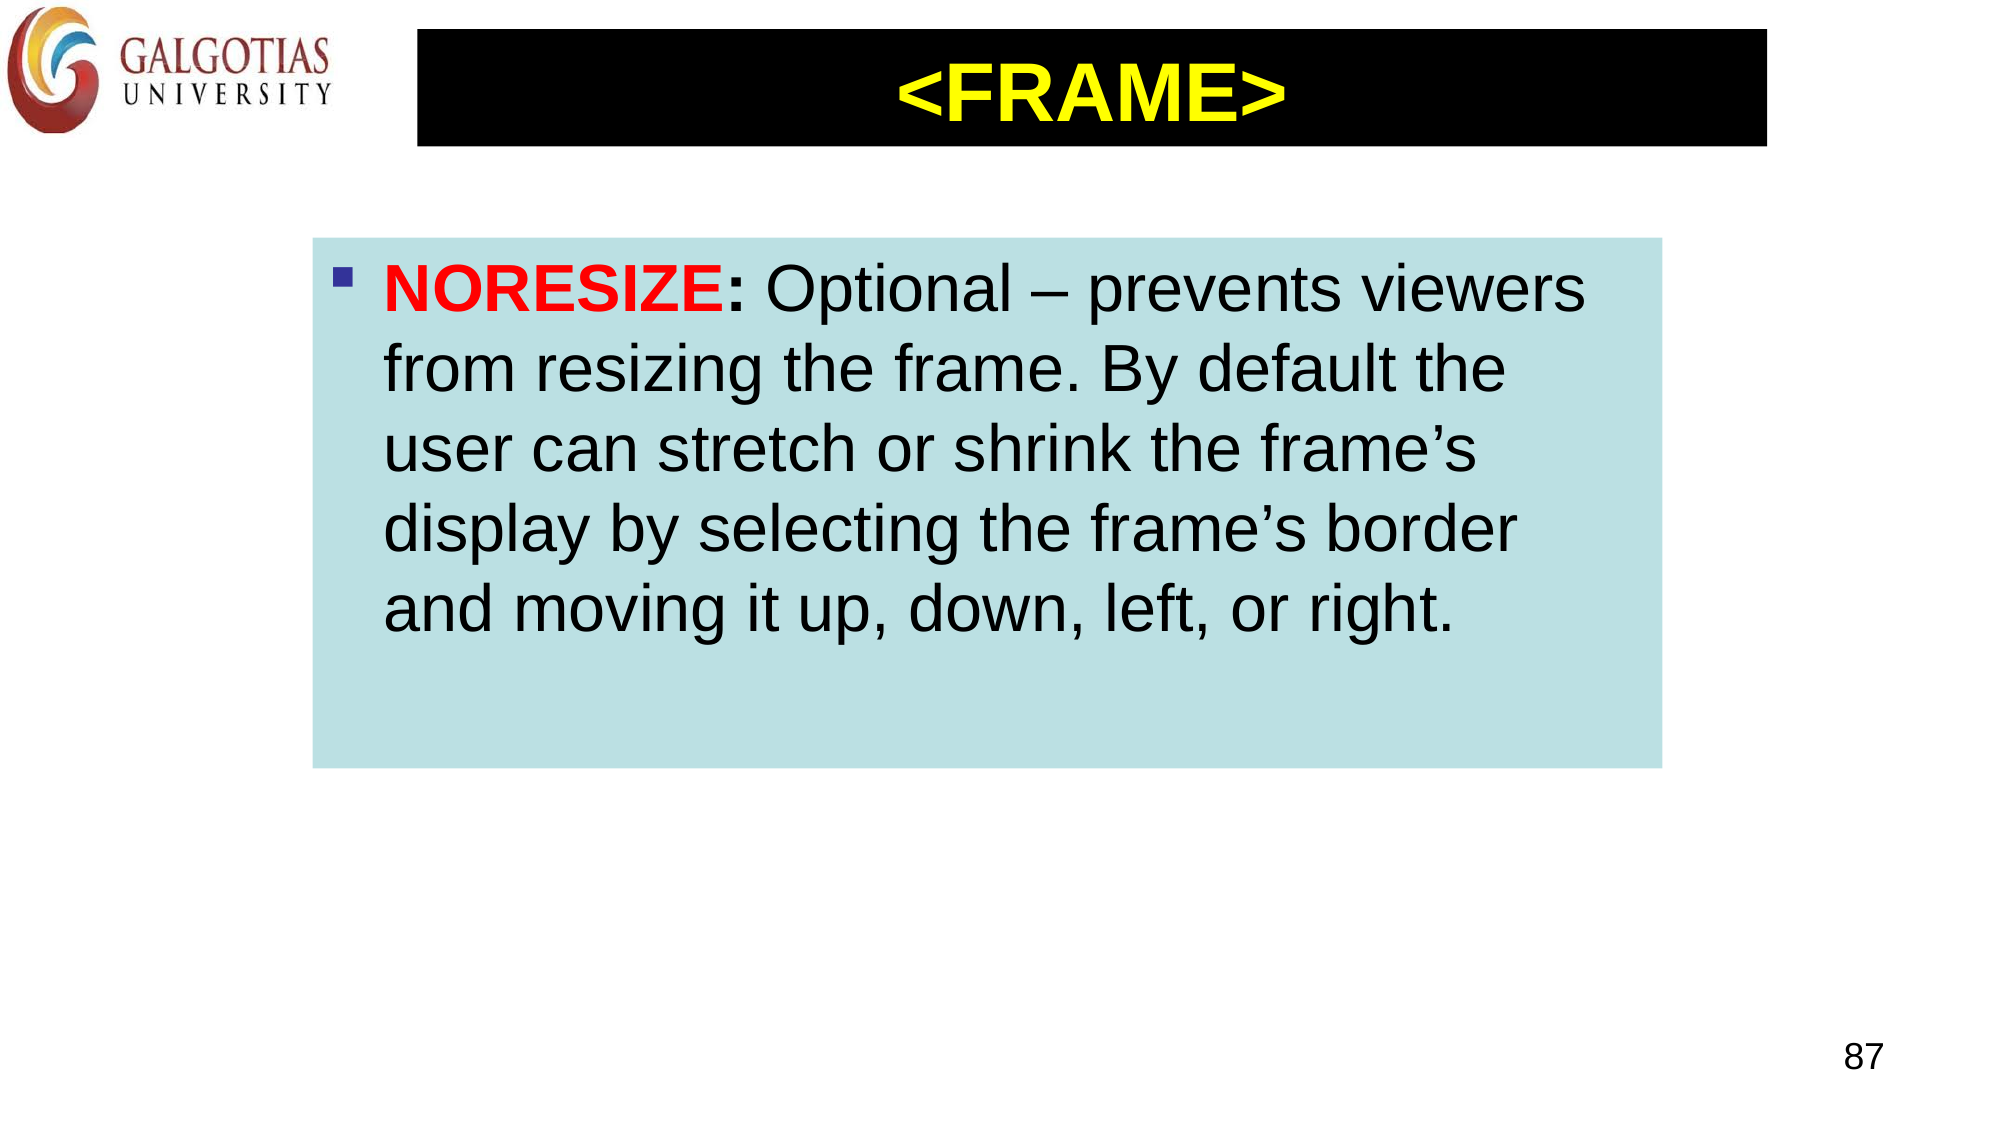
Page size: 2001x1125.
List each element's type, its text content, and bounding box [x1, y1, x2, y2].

picture [0, 0, 338, 138]
title <FRAME> [417, 29, 1768, 147]
slide_number 87 [1433, 1024, 1900, 1103]
list NORESIZE: Optional – prevents viewers from resizing the frame. By default the user can stretch or shrink the frame’s display by selecting the frame’s border and moving it up, down, left, or right. [312, 237, 1663, 769]
